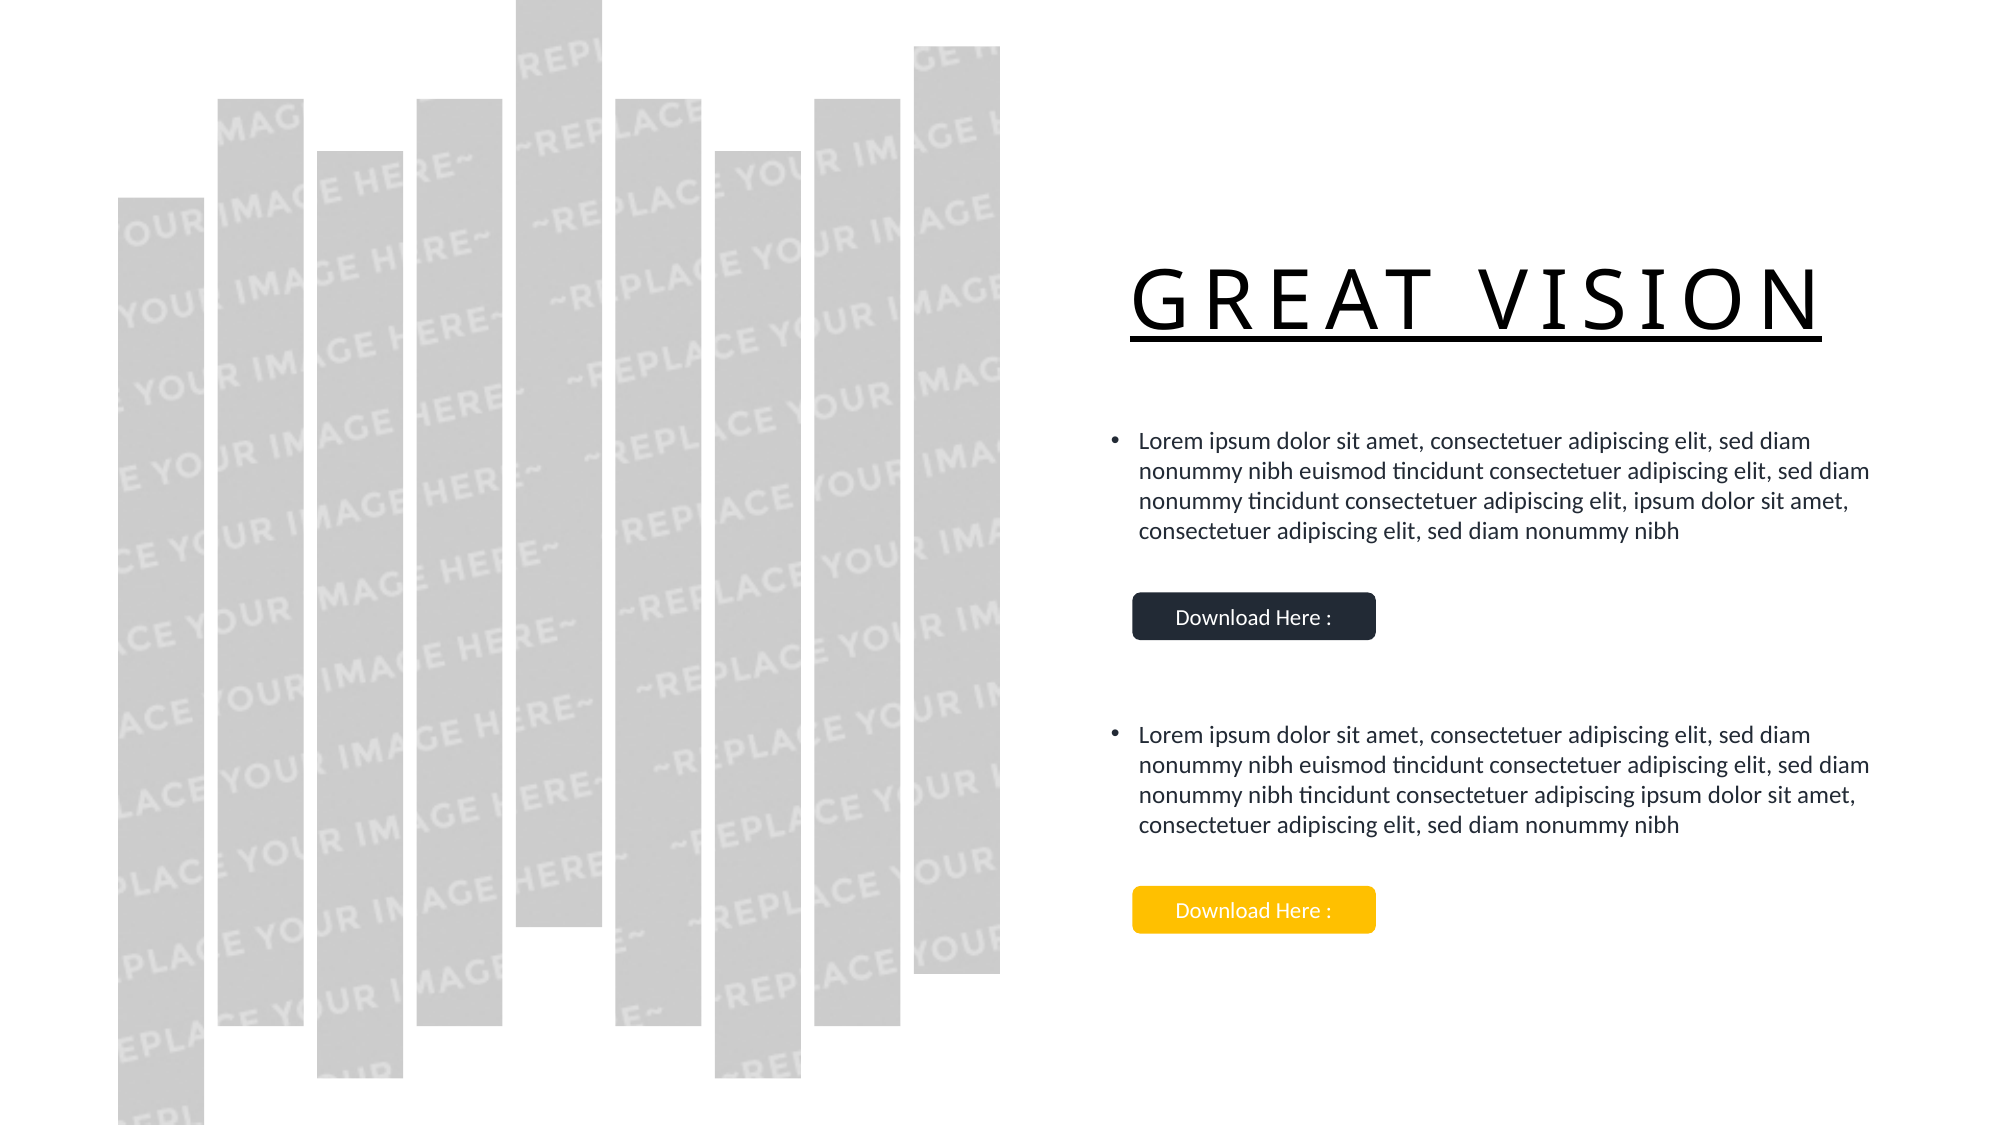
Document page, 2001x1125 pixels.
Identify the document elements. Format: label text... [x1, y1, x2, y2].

text_box Lorem ipsum dolor sit amet, consectetuer adipiscing elit, sed diam nonummy nibh euismod tincidunt consectetuer adipiscing elit, sed diam nonummy tincidunt consectetuer adipiscing elit, ipsum dolor sit amet, consectetuer adipiscing elit, sed diam nonummy nibh [1096, 417, 1907, 552]
text_box Download Here : [1131, 591, 1377, 642]
picture [118, 0, 1000, 1125]
text_box Lorem ipsum dolor sit amet, consectetuer adipiscing elit, sed diam nonummy nibh euismod tincidunt consectetuer adipiscing elit, sed diam nonummy nibh tincidunt consectetuer adipiscing ipsum dolor sit amet, consectetuer adipiscing elit, sed diam nonummy nibh [1096, 710, 1907, 846]
text_box GREAT VISION [1115, 238, 1837, 354]
text_box Download Here : [1131, 884, 1377, 935]
